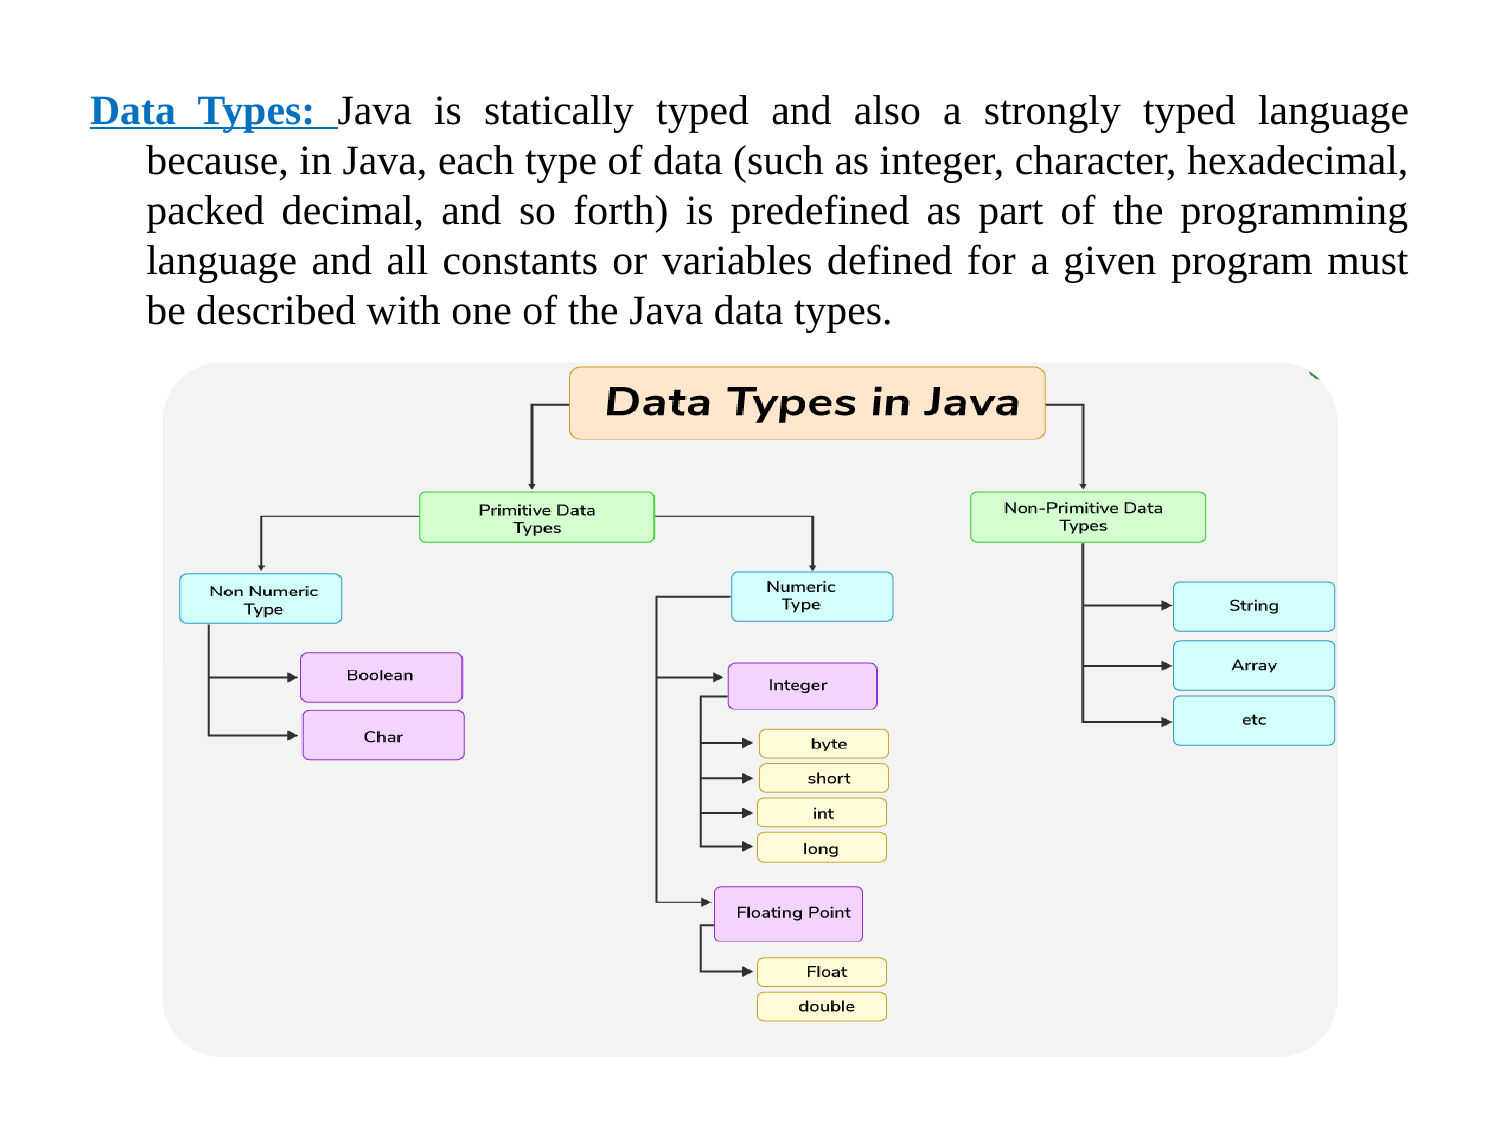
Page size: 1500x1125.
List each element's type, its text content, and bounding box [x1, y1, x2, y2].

list Data Types: Java is statically typed and also a strongly typed language because, in Java, each type of data (such as integer, character, hexadecimal, packed decimal, and so forth) is predefined as part of the programming language and all constants or variables defined for a given program must be described with one of the Java data types. [75, 75, 1425, 1005]
picture [162, 362, 1338, 1058]
